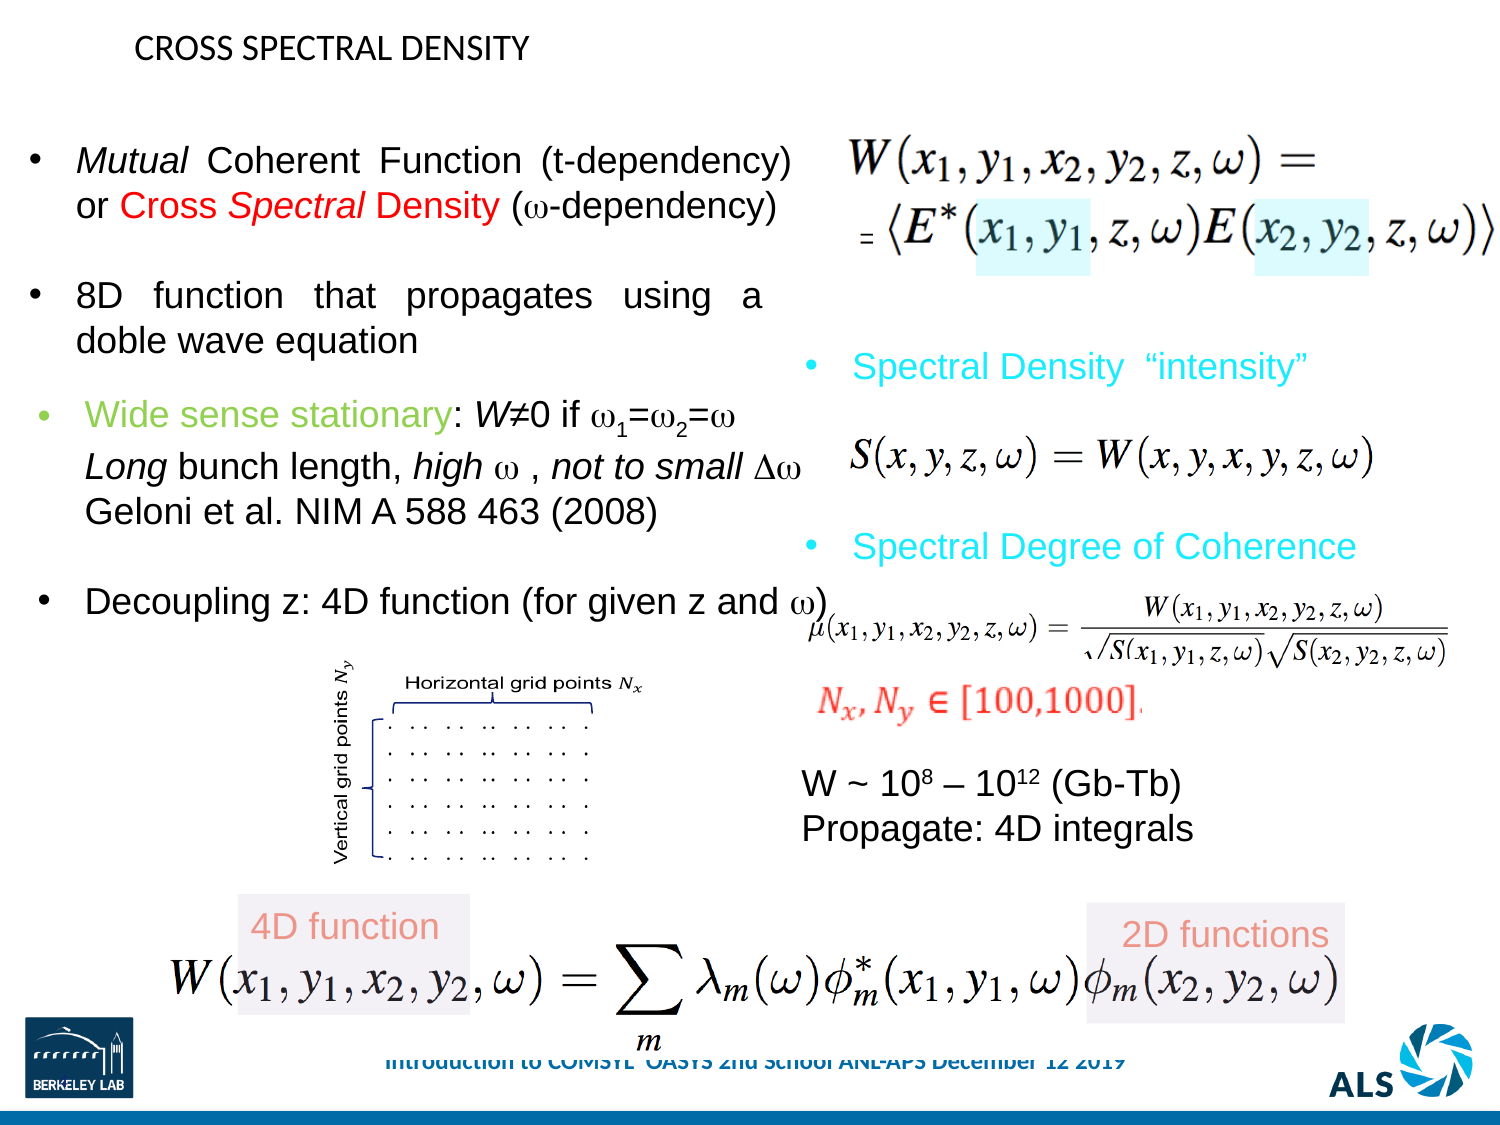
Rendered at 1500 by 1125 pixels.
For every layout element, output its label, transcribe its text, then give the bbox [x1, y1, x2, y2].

picture [1325, 1020, 1476, 1102]
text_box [1231, 633, 1461, 681]
slide_number 4 [29, 1063, 98, 1099]
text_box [29, 101, 1500, 626]
picture [24, 1016, 134, 1099]
title CROSS SPECTRAL DENSITY [119, 20, 1471, 100]
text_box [324, 633, 1228, 892]
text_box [148, 894, 1346, 1061]
